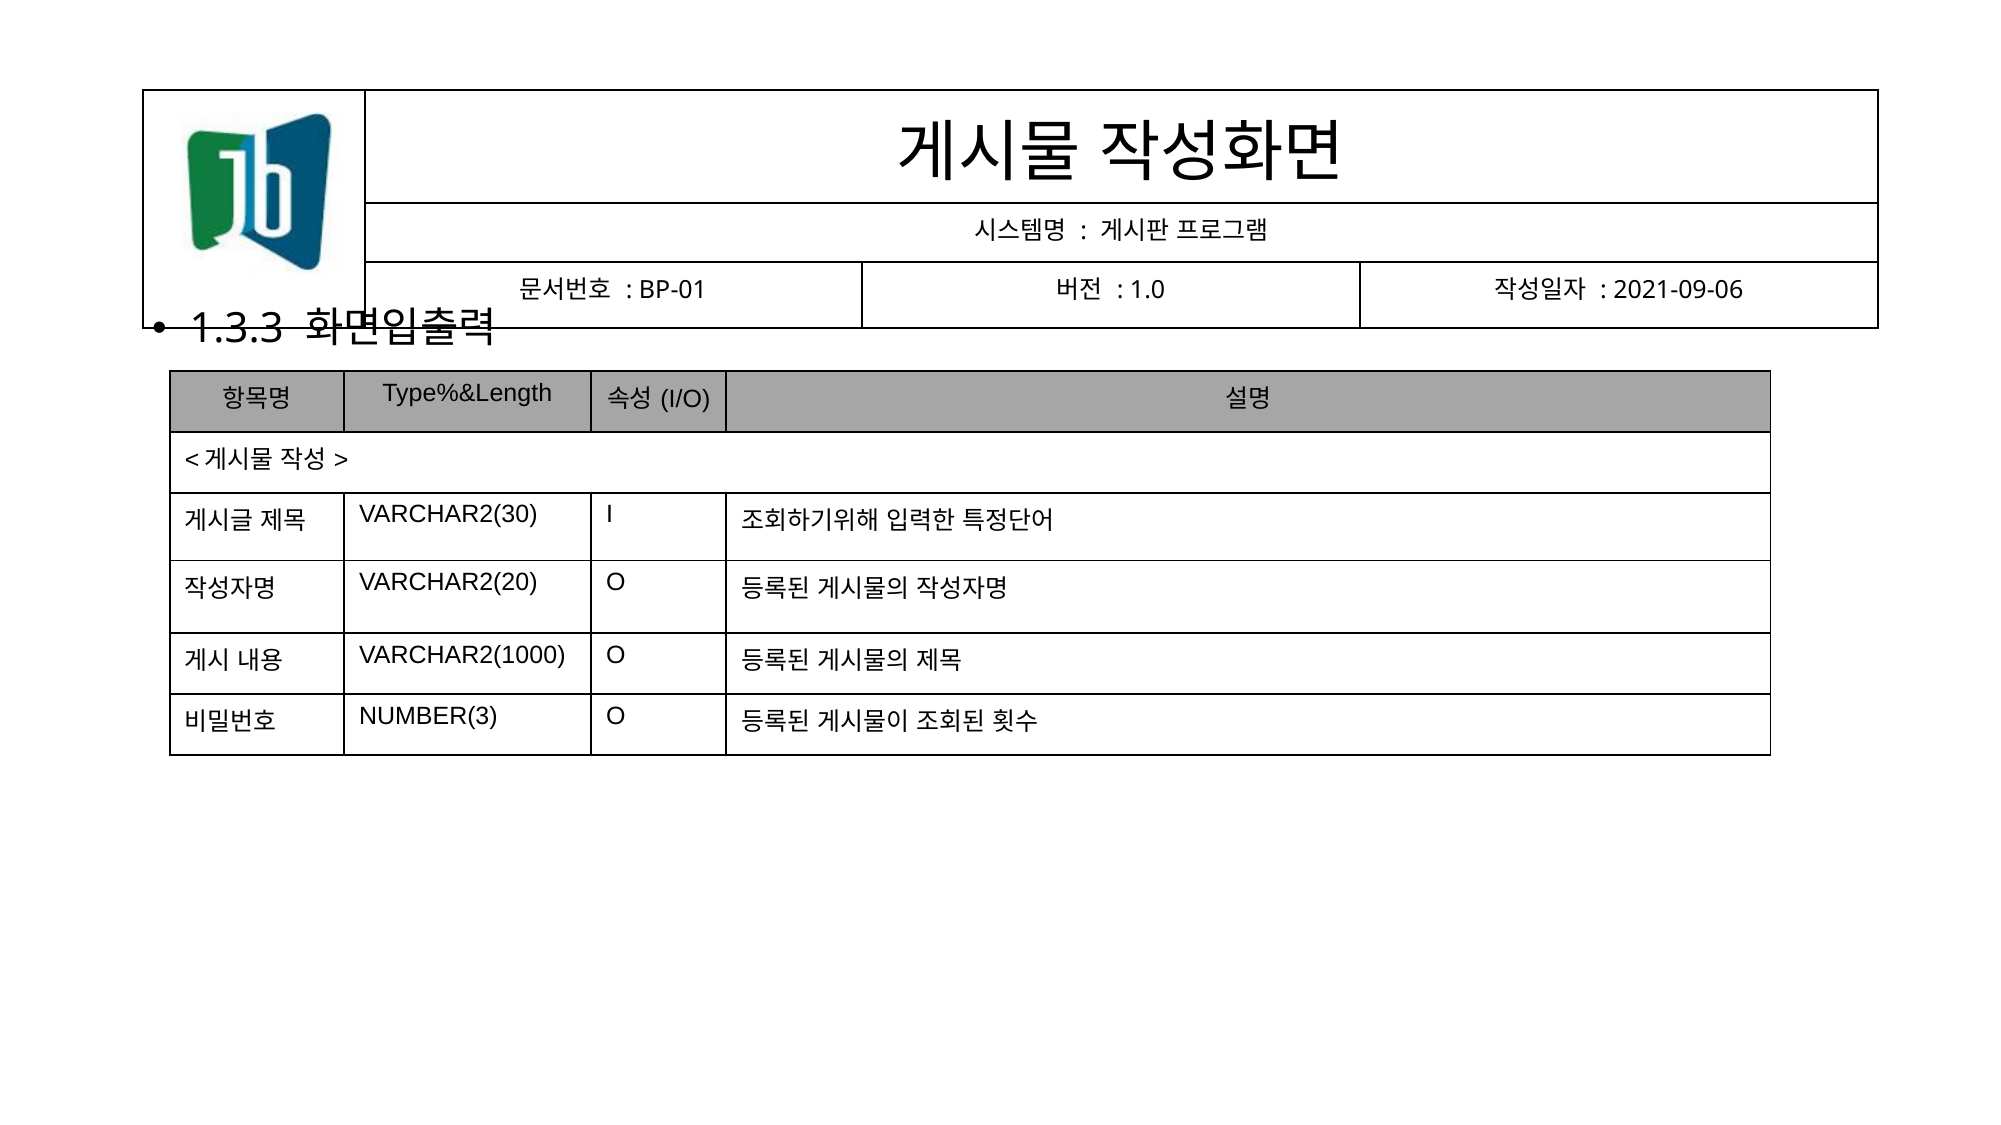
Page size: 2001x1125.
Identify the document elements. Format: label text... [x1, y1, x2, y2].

table_header 항목명 [171, 372, 343, 431]
table_cell 게시 내용 [171, 634, 343, 693]
table_cell 등록된 게시물이 조회된 횟수 [727, 695, 1770, 754]
table_cell 게시글 제목 [171, 494, 343, 560]
table_cell O [592, 634, 725, 693]
table_header 설명 [727, 372, 1770, 431]
table_cell NUMBER(3) [345, 695, 590, 754]
table_cell VARCHAR2(1000) [345, 634, 590, 693]
table_header 게시물 작성화면 [366, 91, 1877, 202]
table_cell 등록된 게시물의 작성자명 [727, 561, 1770, 632]
table_cell 문서번호 : BP-01 [366, 263, 861, 299]
table_header Type%&Length [345, 372, 590, 431]
text_box 1.3.3 화면입출력 [137, 299, 1863, 1014]
picture [169, 97, 345, 286]
table_cell VARCHAR2(20) [345, 561, 590, 632]
table_cell I [592, 494, 725, 560]
table_cell VARCHAR2(30) [345, 494, 590, 560]
table_header 속성(I/O) [592, 372, 725, 431]
table_cell <게시물 작성> [171, 433, 1770, 492]
table_cell O [592, 561, 725, 632]
table_cell 등록된 게시물의 제목 [727, 634, 1770, 693]
table_cell 비밀번호 [171, 695, 343, 754]
table_cell 버전 : 1.0 [863, 263, 1359, 299]
table_cell 시스템명 : 게시판 프로그램 [366, 204, 1877, 261]
table_cell 조회하기위해 입력한 특정단어 [727, 494, 1770, 560]
table_cell O [592, 695, 725, 754]
table_cell 작성일자 : 2021-09-06 [1361, 263, 1877, 327]
table_cell 작성자명 [171, 561, 343, 632]
table_header [144, 91, 364, 299]
